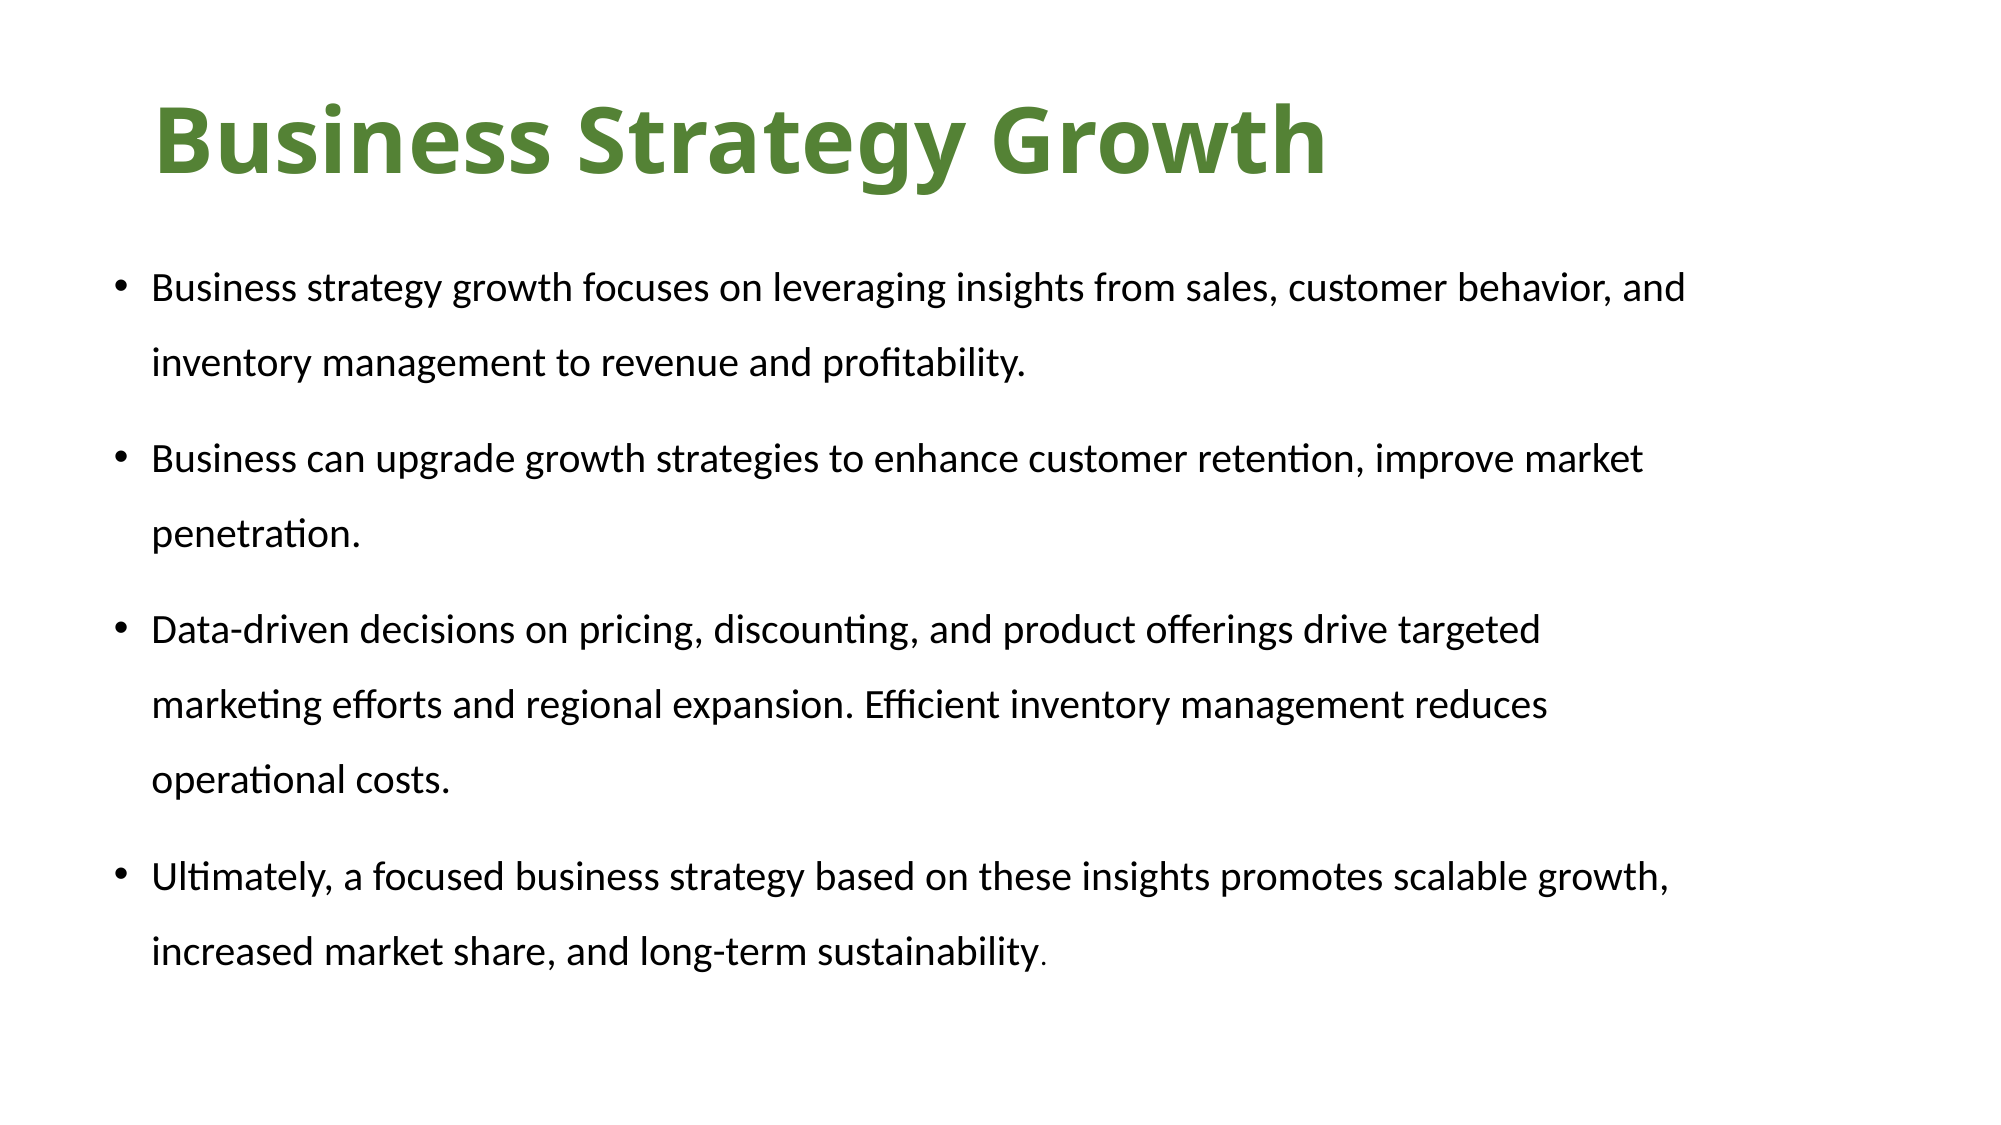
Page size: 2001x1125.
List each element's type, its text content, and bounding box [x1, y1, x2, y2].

list Business strategy growth focuses on leveraging insights from sales, customer behavior, and inventory management to revenue and profitability. Business can upgrade growth strategies to enhance customer retention, improve market penetration. Data-driven decisions on pricing, discounting, and product offerings drive targeted marketing efforts and regional expansion. Efficient inventory management reduces operational costs. Ultimately, a focused business strategy based on these insights promotes scalable growth, increased market share, and long-term sustainability. [98, 227, 1705, 1032]
title Business Strategy Growth [137, 59, 1863, 228]
